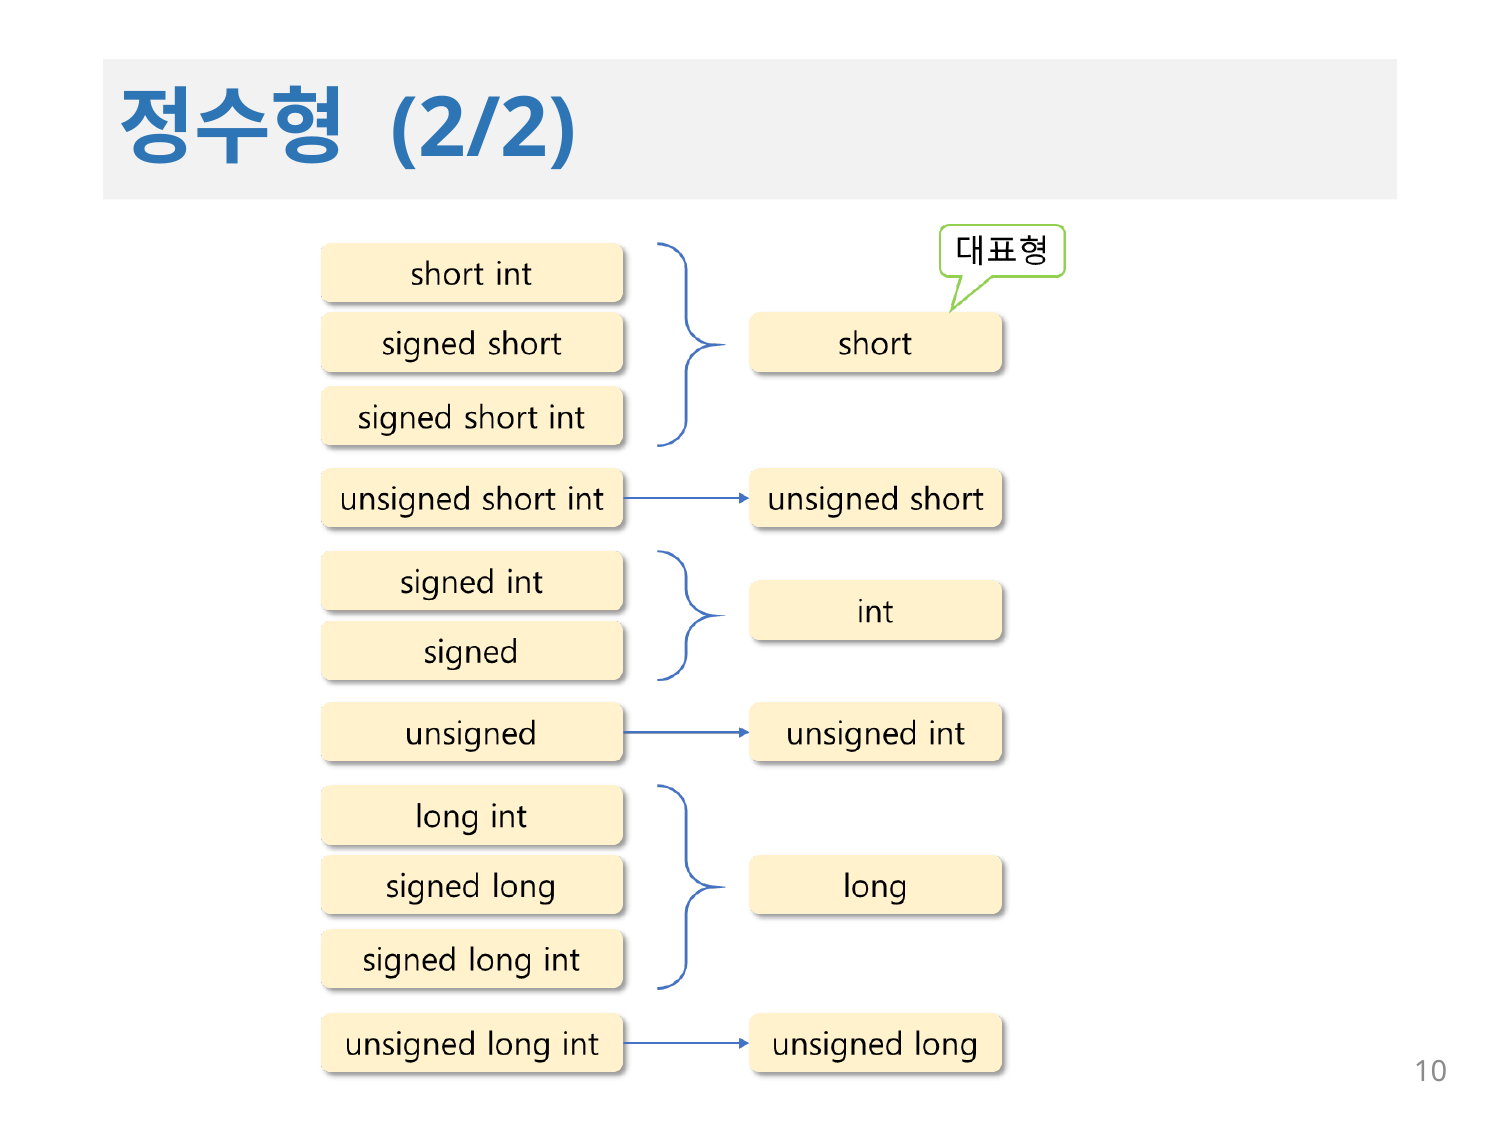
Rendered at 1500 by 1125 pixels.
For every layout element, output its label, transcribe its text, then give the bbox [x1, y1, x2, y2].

slide_number 10 [1125, 1042, 1463, 1103]
picture [316, 220, 1069, 1092]
title 정수형 (2/2) [103, 59, 1397, 200]
